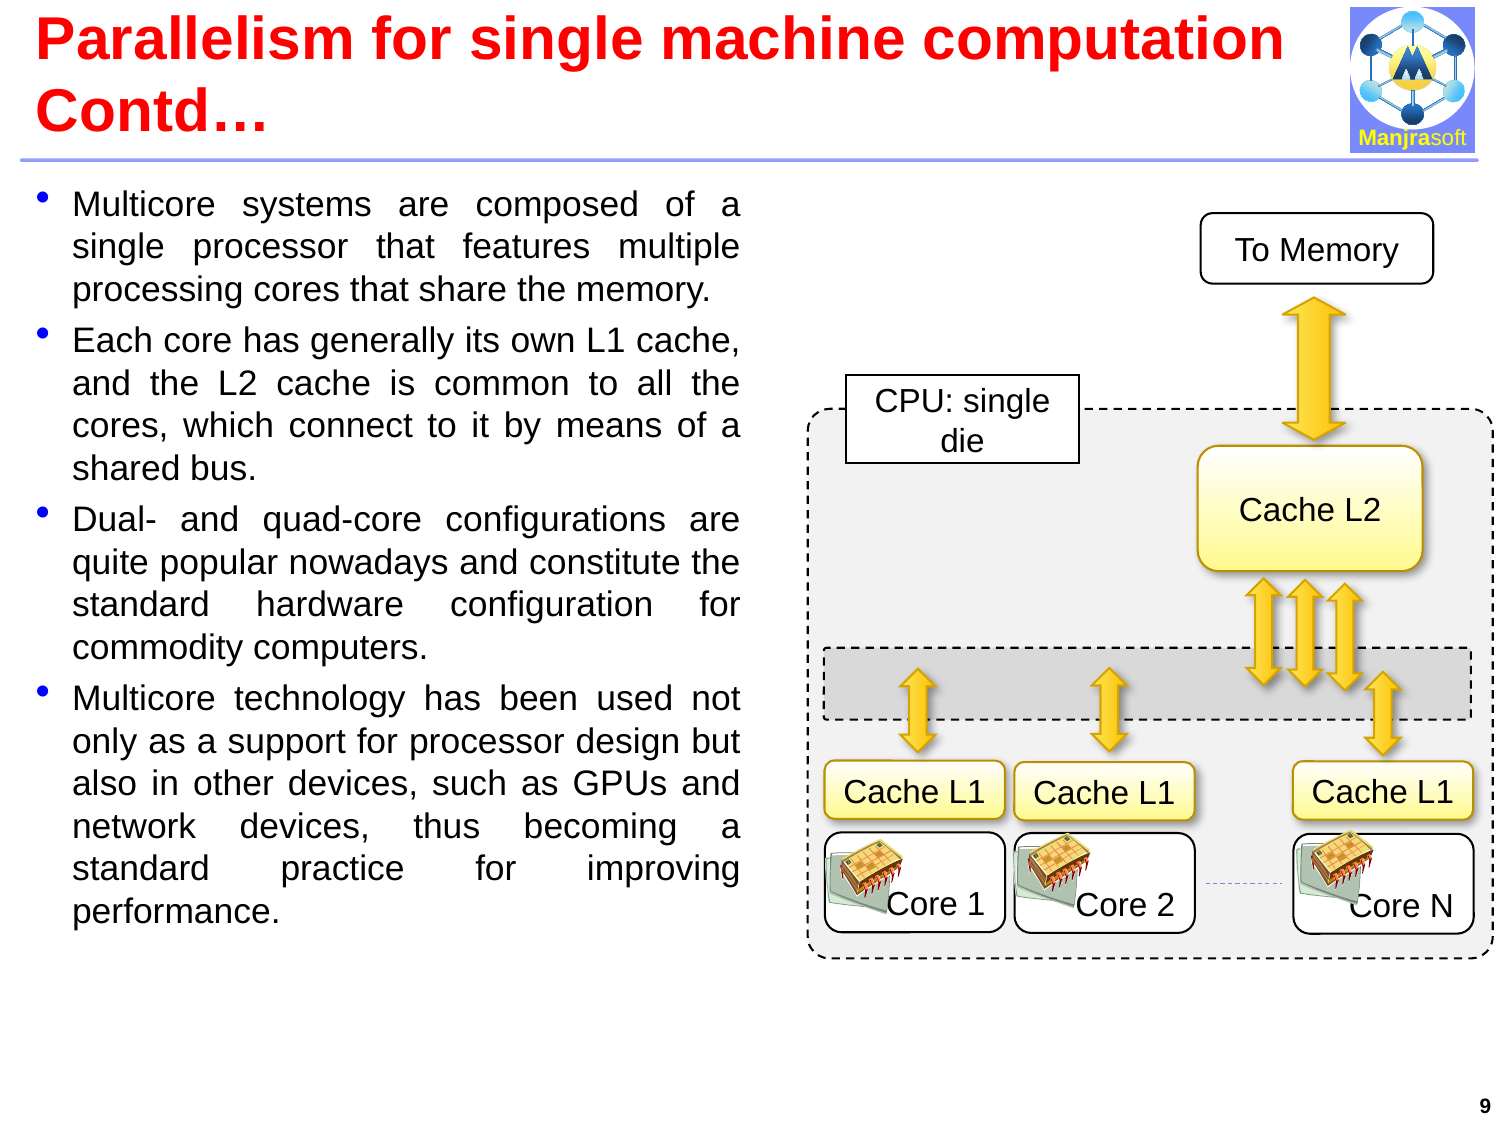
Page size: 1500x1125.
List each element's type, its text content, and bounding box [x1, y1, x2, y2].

list Multicore systems are composed of a single processor that features multiple processing cores that share the memory. Each core has generally its own L1 cache, and the L2 cache is common to all the cores, which connect to it by means of a shared bus. Dual- and quad-core configurations are quite popular nowadays and constitute the standard hardware configuration for commodity computers. Multicore technology has been used not only as a support for processor design but also in other devices, such as GPUs and network devices, thus becoming a standard practice for improving performance. [26, 176, 742, 1092]
slide_number 9 [1364, 1093, 1500, 1120]
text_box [799, 199, 1500, 975]
title Parallelism for single machine computation Contd… [26, 0, 1479, 145]
